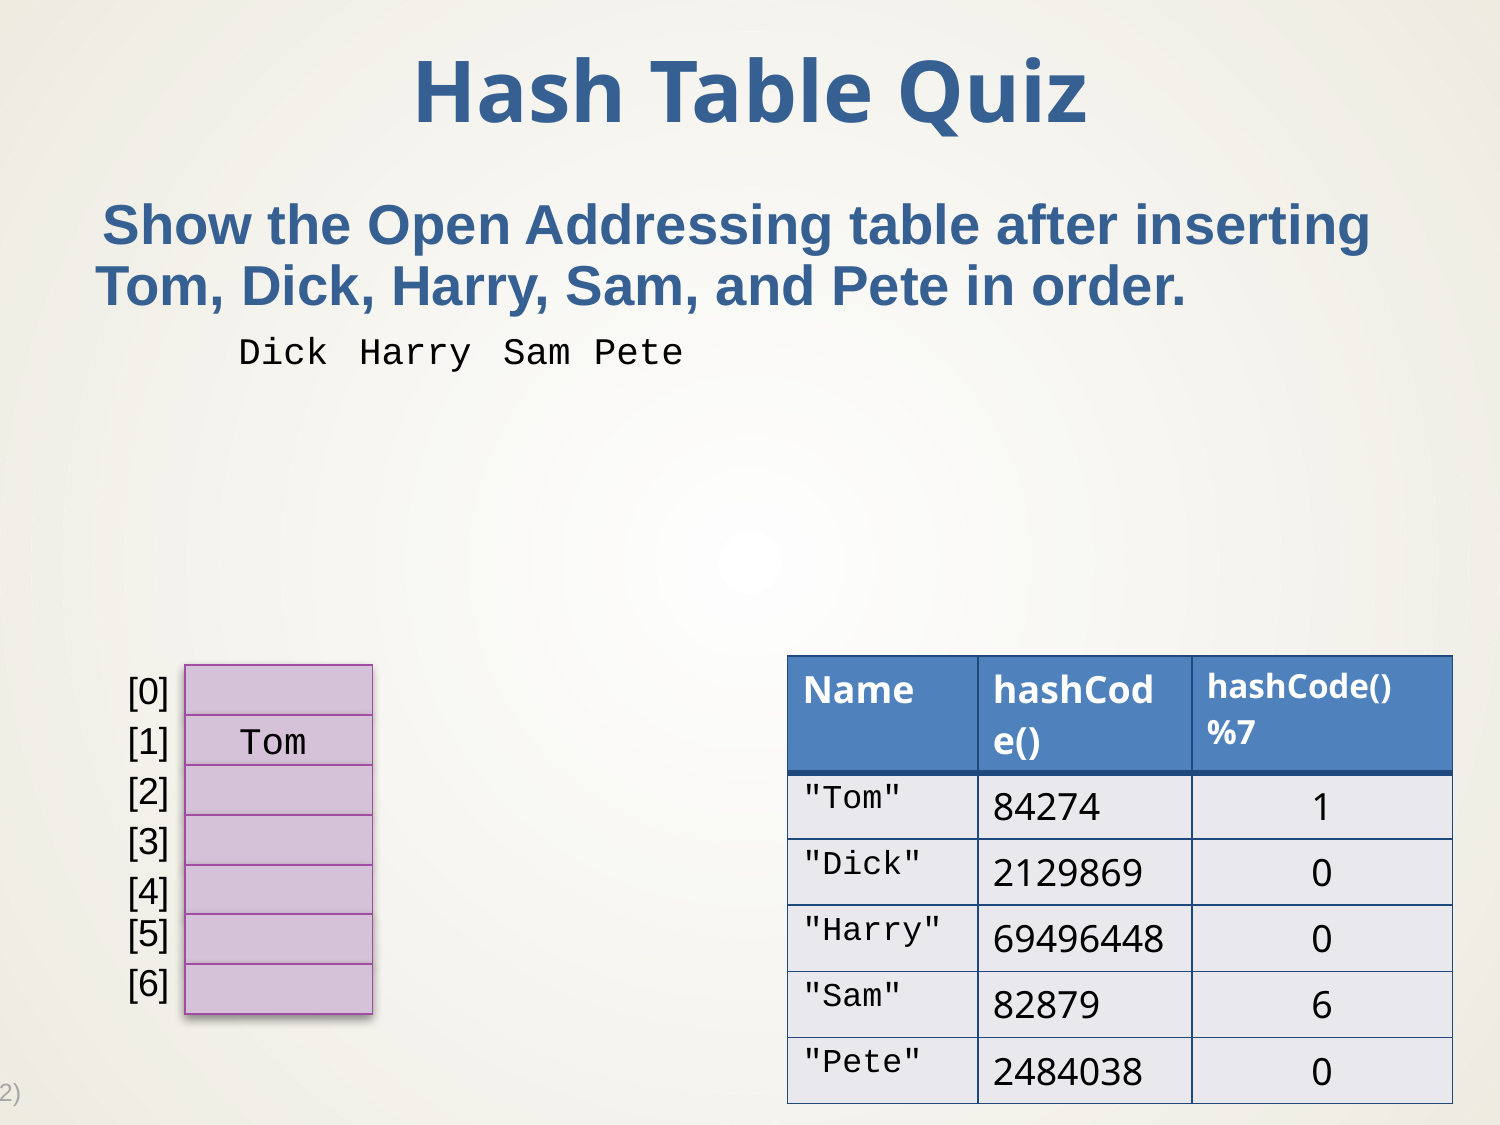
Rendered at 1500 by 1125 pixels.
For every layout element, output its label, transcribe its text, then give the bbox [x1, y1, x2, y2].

text_box Dick [223, 319, 344, 380]
table_cell 6 [1193, 972, 1452, 1037]
table_cell "Dick" [788, 840, 977, 904]
title Hash Table Quiz [0, 24, 1500, 166]
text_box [112, 659, 373, 1015]
text_box Sam [488, 319, 579, 380]
table_cell "Tom" [788, 776, 977, 838]
table_cell 1 [1193, 776, 1452, 838]
table_cell 69496448 [979, 906, 1191, 971]
table_cell 84274 [979, 776, 1191, 838]
table_header Name [788, 657, 977, 770]
table_cell 0 [1193, 840, 1452, 904]
table_cell 82879 [979, 972, 1191, 1037]
table_cell 0 [1193, 1038, 1452, 1103]
table_header hashCode() [979, 657, 1191, 770]
table_cell 2129869 [979, 840, 1191, 904]
table_header hashCode()%7 [1193, 657, 1452, 770]
table_cell "Sam" [788, 972, 977, 1037]
text_box Pete [579, 319, 699, 380]
table_cell "Pete" [788, 1038, 977, 1103]
list Show the Open Addressing table after inserting Tom, Dick, Harry, Sam, and Pete in order. [56, 187, 1444, 1036]
text_box Harry [344, 319, 487, 380]
table_cell 0 [1193, 906, 1452, 971]
table_cell "Harry" [788, 906, 977, 971]
table_cell 2484038 [979, 1038, 1191, 1103]
